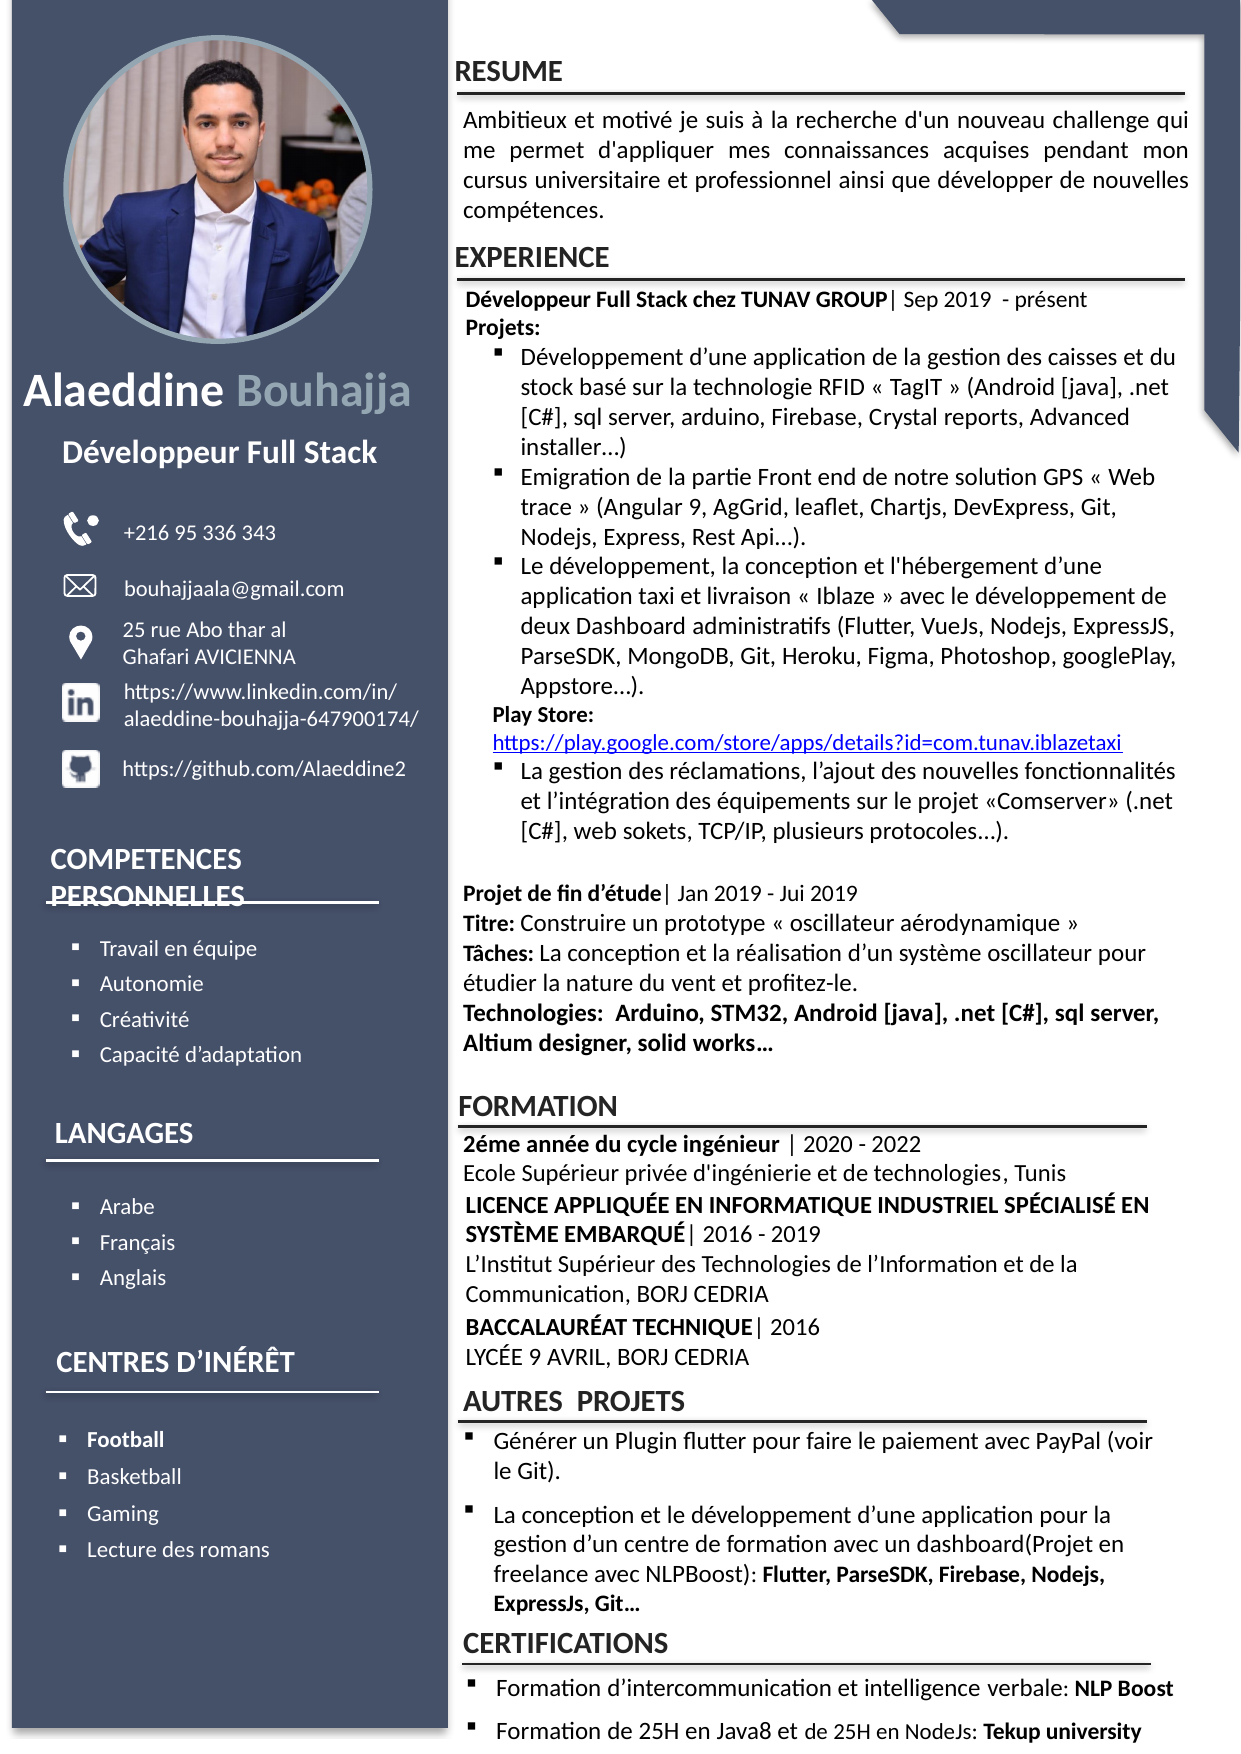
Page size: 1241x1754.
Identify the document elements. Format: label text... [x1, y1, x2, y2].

picture [62, 749, 101, 788]
text_box CENTRES D’INÉRÊT [39, 1330, 396, 1391]
text_box Ambitieux et motivé je suis à la recherche d'un nouveau challenge qui me permet d'appliquer mes connaissances acquises pendant mon cursus universitaire et professionnel ainsi que développer de nouvelles compétences. [448, 95, 1206, 231]
text_box https://www.linkedin.com/in/alaeddine-bouhajja-647900174/ [123, 677, 438, 732]
table_header Travail en équipe Autonomie Créativité Capacité d’adaptation [57, 932, 386, 1093]
text_box 2éme année du cycle ingénieur | 2020 - 2022 Ecole Supérieur privée d'ingénierie et de technologies, Tunis [448, 1120, 1198, 1195]
text_box Développeur Full Stack chez TUNAV GROUP| Sep 2019 - présent Projets: Développement d’une application de la gestion des caisses et du stock basé sur la technologie RFID « TagIT » (Android [java], .net [C#], sql server, arduino, Firebase, Crystal reports, Advanced installer…) Emigration de la partie Front end de notre solution GPS « Web trace » (Angular 9, AgGrid, leaflet, Chartjs, DevExpress, Git, Nodejs, Express, Rest Api…). Le développement, la conception et l'hébergement d’une application taxi et livraison « Iblaze » avec le développement de deux Dashboard administratifs (Flutter, VueJs, Nodejs, ExpressJS, ParseSDK, MongoDB, Git, Heroku, Figma, Photoshop, googlePlay, Appstore…). Play Store: https://play.google.com/store/apps/details?id=com.tunav.iblazetaxi La gestion des réclamations, l’ajout des nouvelles fonctionnalités et l’intégration des équipements sur le projet «Comserver» (.net [C#], web sokets, TCP/IP, plusieurs protocoles…). [450, 276, 1206, 852]
text_box Formation d’intercommunication et intelligence verbale: NLP Boost Formation de 25H en Java8 et de 25H en NodeJs: Tekup university [451, 1663, 1206, 1752]
text_box Projet de fin d’étude| Jan 2019 - Jui 2019 Titre: Construire un prototype « oscillateur aérodynamique » Tâches: La conception et la réalisation d’un système oscillateur pour étudier la nature du vent et profitez-le. Technologies: Arduino, STM32, Android [java], .net [C#], sql server, Altium designer, solid works… [448, 870, 1206, 1064]
text_box Développeur Full Stack [1, 405, 439, 503]
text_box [63, 511, 350, 671]
text_box LICENCE APPLIQUÉE EN INFORMATIQUE INDUSTRIEL SPÉCIALISÉ EN SYSTÈME EMBARQUÉ| 2016 - 2019 L’Institut Supérieur des Technologies de l’Information et de la Communication, BORJ CEDRIA [450, 1181, 1203, 1315]
table_header Football Basketball Gaming Lecture des romans [44, 1422, 374, 1590]
text_box Alaeddine Bouhajja [4, 343, 431, 405]
table_header Arabe Français Anglais [57, 1190, 386, 1312]
picture [65, 37, 371, 342]
text_box Générer un Plugin flutter pour faire le paiement avec PayPal (voir le Git). La conception et le développement d’une application pour la gestion d’un centre de formation avec un dashboard(Projet en freelance avec NLPBoost): Flutter, ParseSDK, Firebase, Nodejs, ExpressJs, Git… [448, 1417, 1182, 1624]
text_box https://github.com/Alaeddine2 [122, 754, 413, 782]
text_box [870, 0, 1241, 454]
picture [62, 683, 101, 722]
text_box AUTRES PROJETS [446, 1369, 967, 1430]
text_box LANGAGES [38, 1101, 395, 1162]
text_box COMPETENCES PERSONNELLES [34, 845, 391, 906]
text_box CERTIFICATIONS [446, 1610, 827, 1671]
text_box RESUME [438, 37, 958, 99]
text_box EXPERIENCE [438, 223, 958, 285]
text_box [11, 0, 449, 1729]
text_box BACCALAURÉAT TECHNIQUE| 2016 LYCÉE 9 AVRIL, BORJ CEDRIA [450, 1303, 1201, 1378]
text_box FORMATION [441, 1073, 962, 1135]
